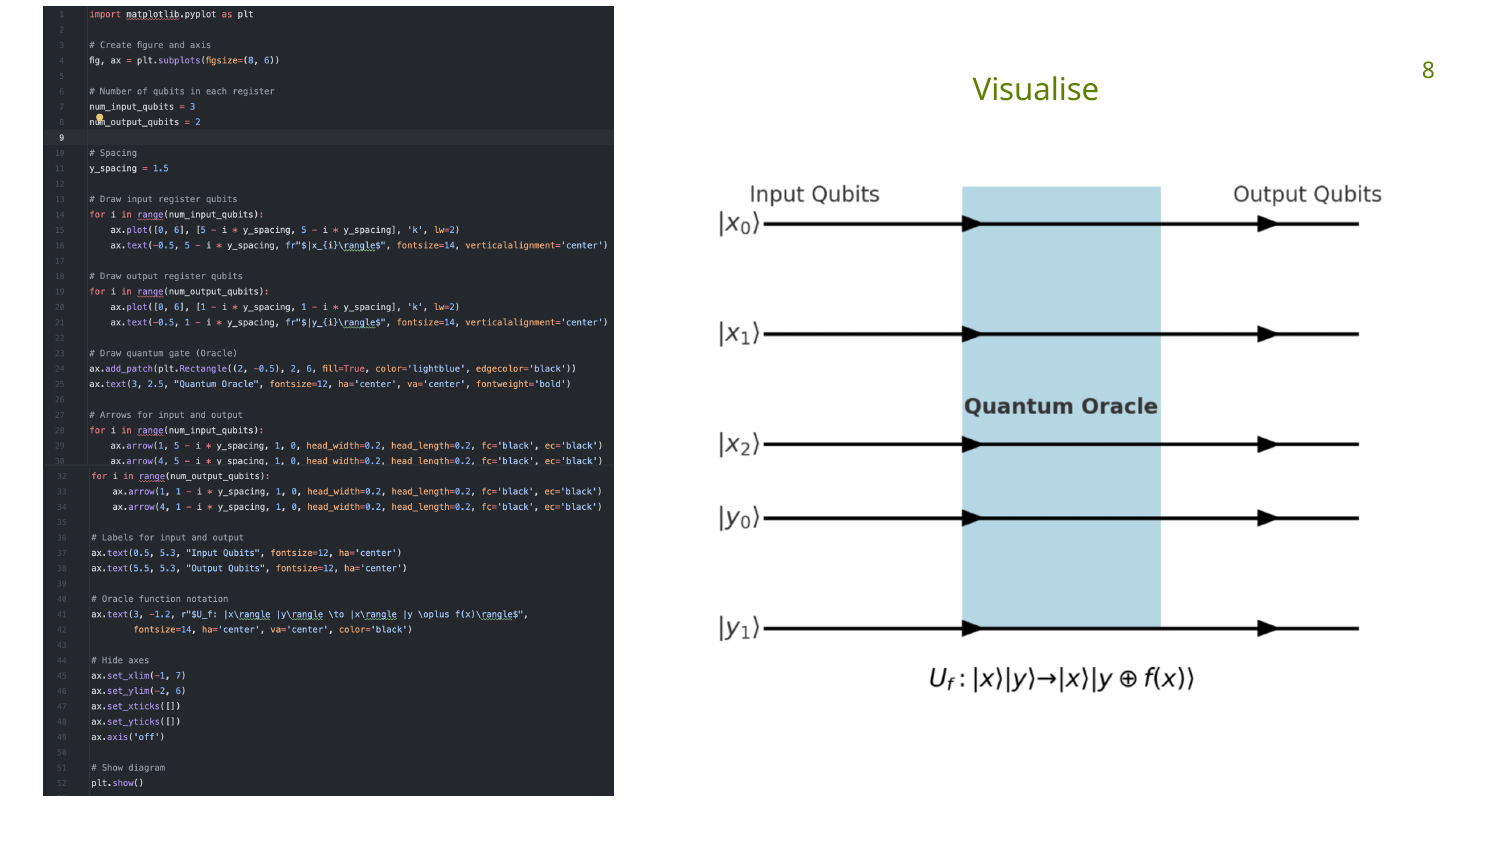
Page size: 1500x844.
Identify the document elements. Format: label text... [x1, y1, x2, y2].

subtitle Visualise [957, 53, 1352, 140]
slide_number ‹#› [1392, 41, 1450, 71]
picture [657, 141, 1467, 749]
picture [43, 6, 614, 796]
